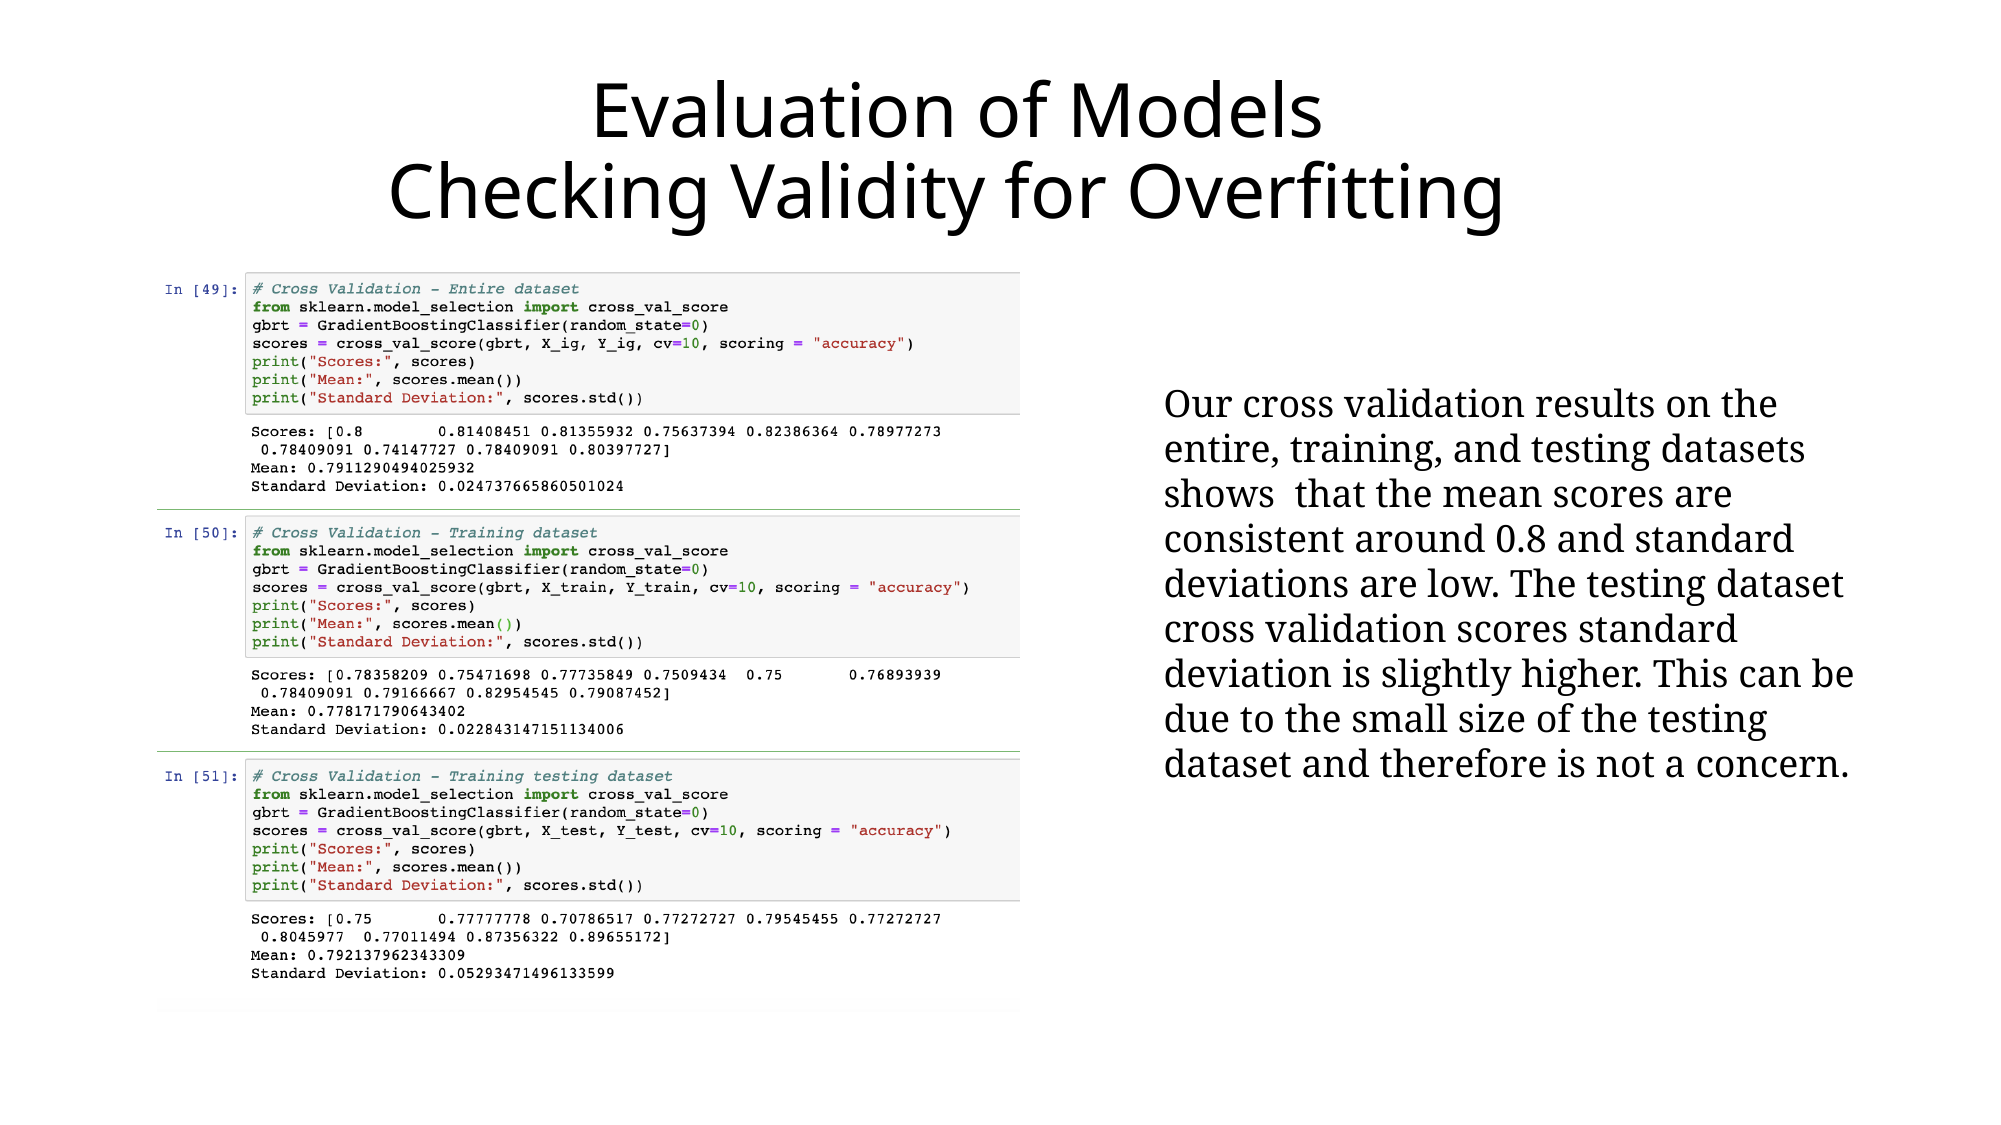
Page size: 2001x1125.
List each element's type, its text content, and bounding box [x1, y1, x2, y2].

picture [157, 249, 1020, 1012]
text_box Evaluation of Models Checking Validity for Overfitting [92, 65, 1843, 250]
text_box Our cross validation results on the entire, training, and testing datasets shows that the mean scores are consistent around 0.8 and standard deviations are low. The testing dataset cross validation scores standard deviation is slightly higher. This can be due to the small size of the testing dataset and therefore is not a concern. [1148, 373, 1875, 793]
